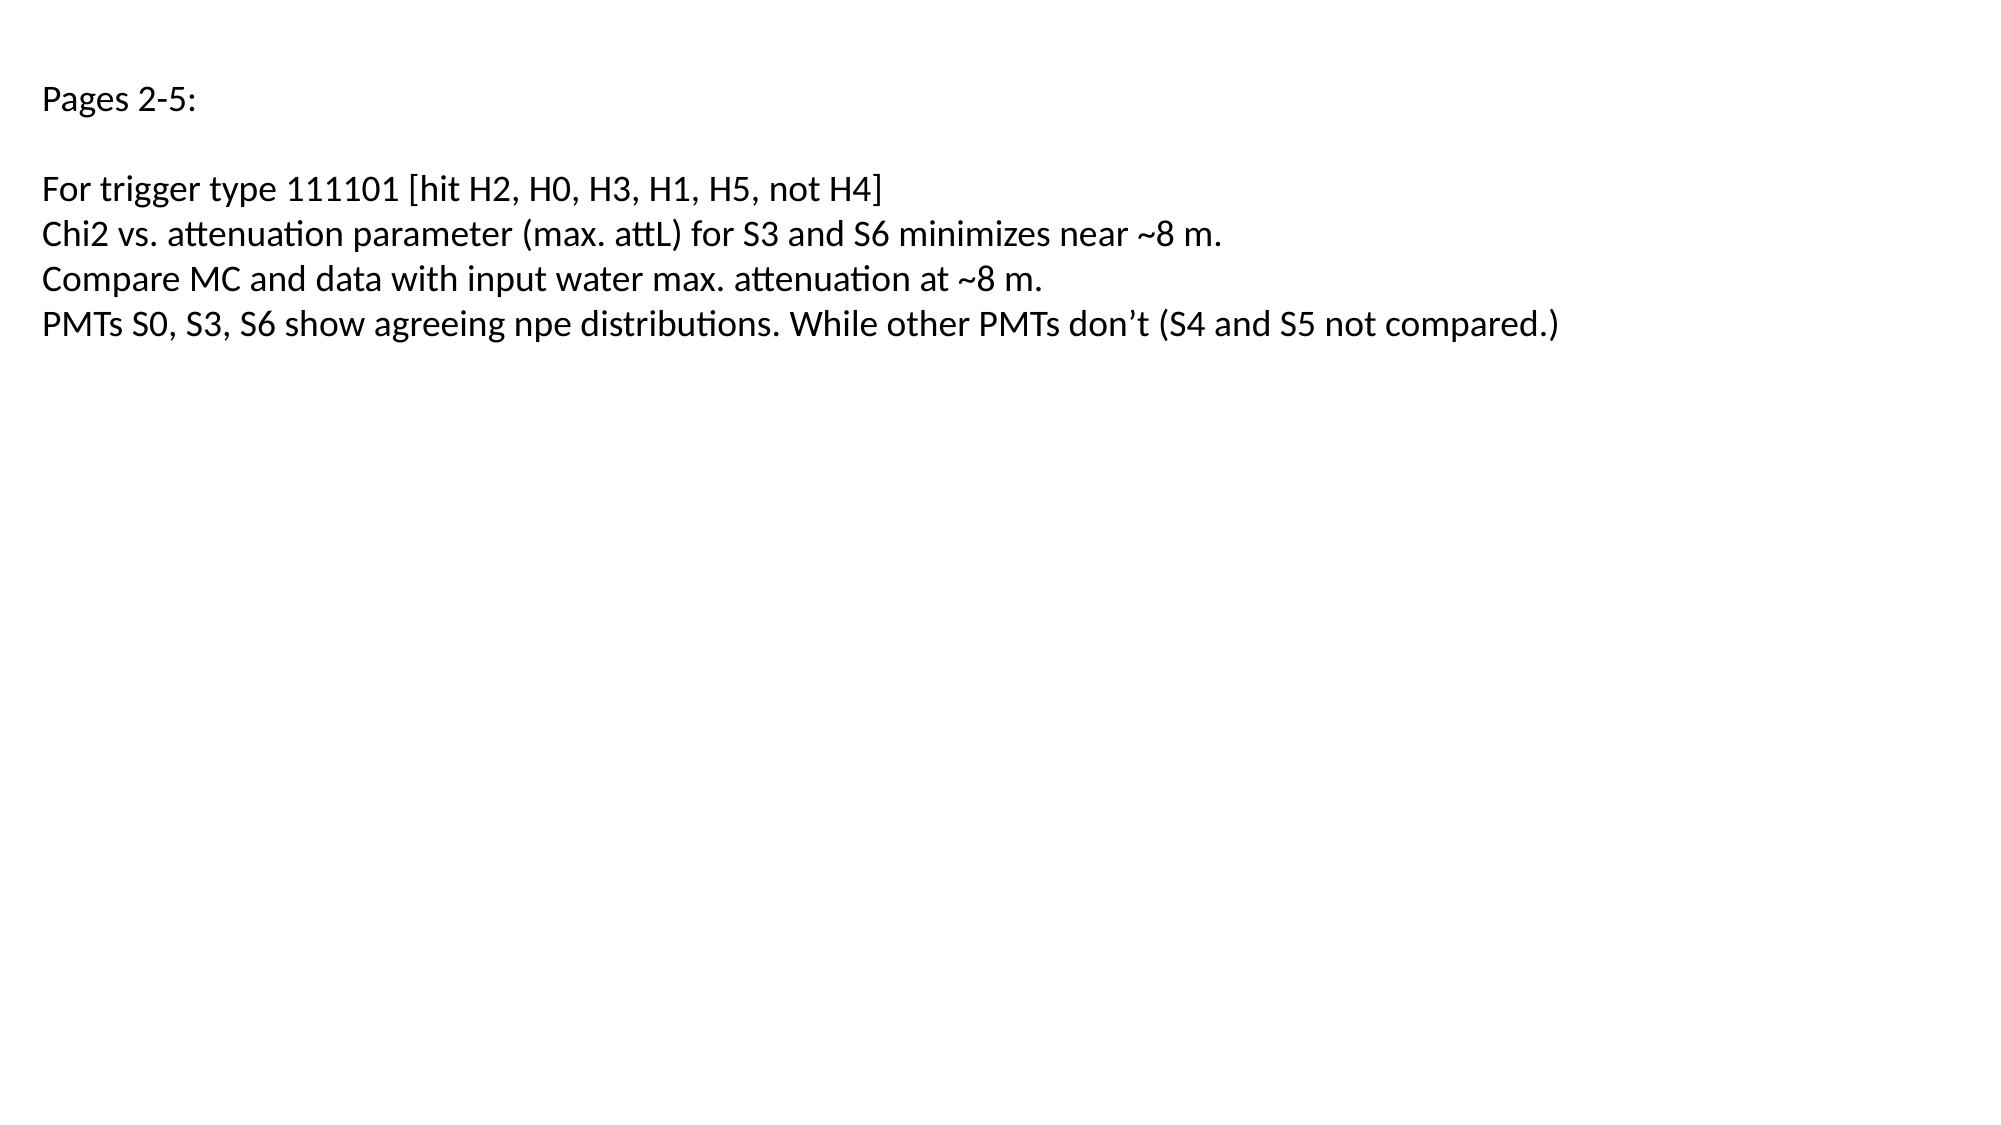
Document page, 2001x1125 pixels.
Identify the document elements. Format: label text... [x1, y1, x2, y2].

text_box Pages 2-5: For trigger type 111101 [hit H2, H0, H3, H1, H5, not H4] Chi2 vs. attenuation parameter (max. attL) for S3 and S6 minimizes near ~8 m. Compare MC and data with input water max. attenuation at ~8 m. PMTs S0, S3, S6 show agreeing npe distributions. While other PMTs don’t (S4 and S5 not compared.) [27, 66, 1577, 352]
